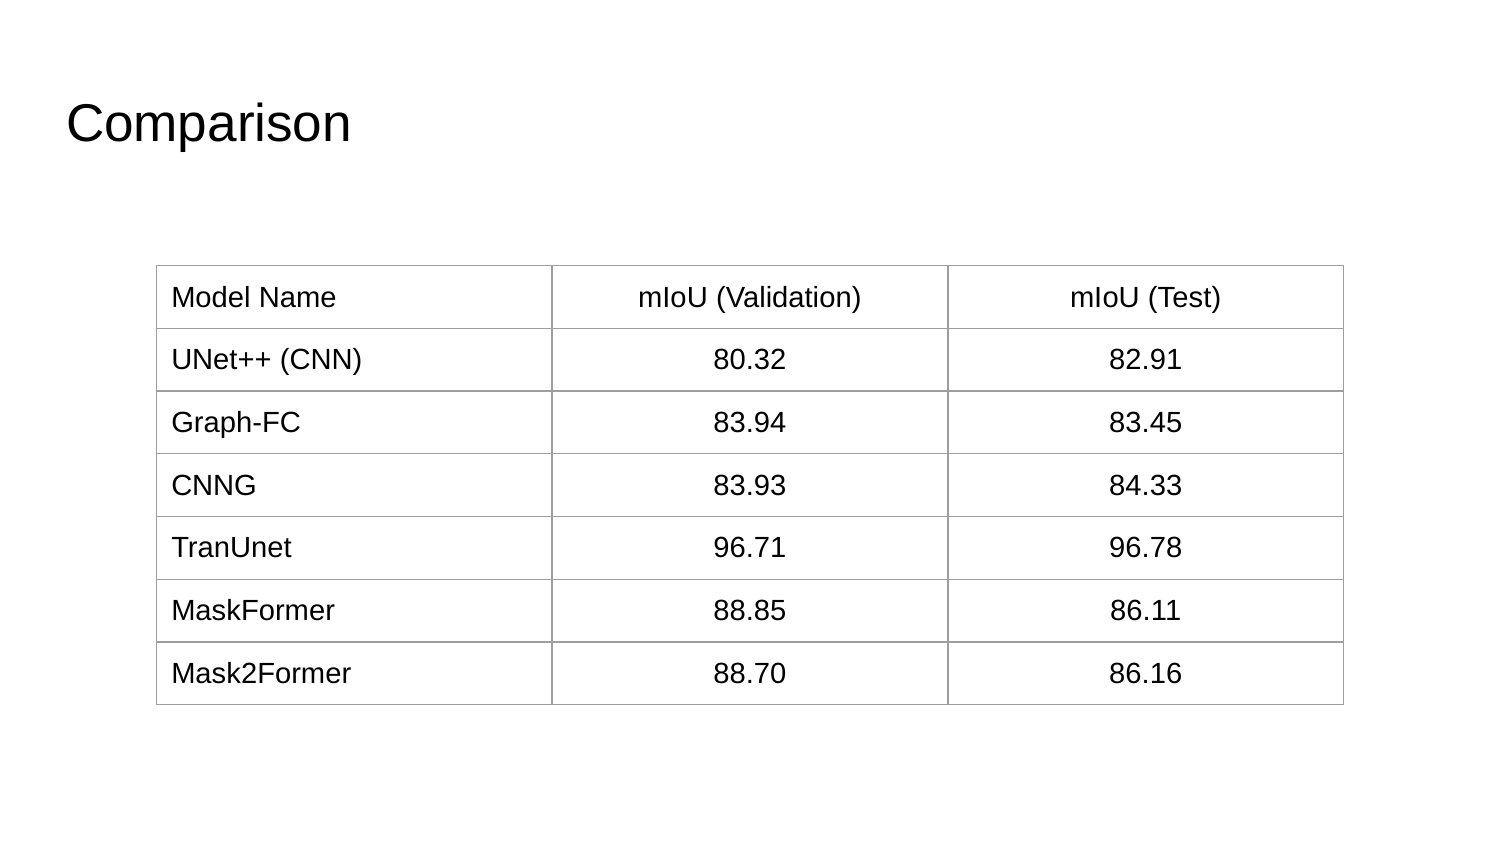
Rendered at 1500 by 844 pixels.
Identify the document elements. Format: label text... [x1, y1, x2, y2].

table_header mIoU (Test) [949, 266, 1343, 328]
table_cell 83.94 [553, 392, 947, 453]
table_cell MaskFormer [157, 580, 551, 641]
table_cell Mask2Former [157, 643, 551, 704]
table_cell UNet++ (CNN) [157, 329, 551, 390]
table_cell 86.16 [949, 643, 1343, 704]
table_cell 96.71 [553, 517, 947, 579]
table_cell TranUnet [157, 517, 551, 579]
table_cell 82.91 [949, 329, 1343, 390]
table_header Model Name [157, 266, 551, 328]
table_header mIoU (Validation) [553, 266, 947, 328]
title Comparison [51, 72, 1449, 167]
table_cell 83.45 [949, 392, 1343, 453]
table_cell 84.33 [949, 454, 1343, 516]
table_cell 86.11 [949, 580, 1343, 641]
table_cell 80.32 [553, 329, 947, 390]
table_cell Graph-FC [157, 392, 551, 453]
table_cell 96.78 [949, 517, 1343, 579]
table_cell 88.85 [553, 580, 947, 641]
table_cell 88.70 [553, 643, 947, 704]
table_cell CNNG [157, 454, 551, 516]
table_cell 83.93 [553, 454, 947, 516]
